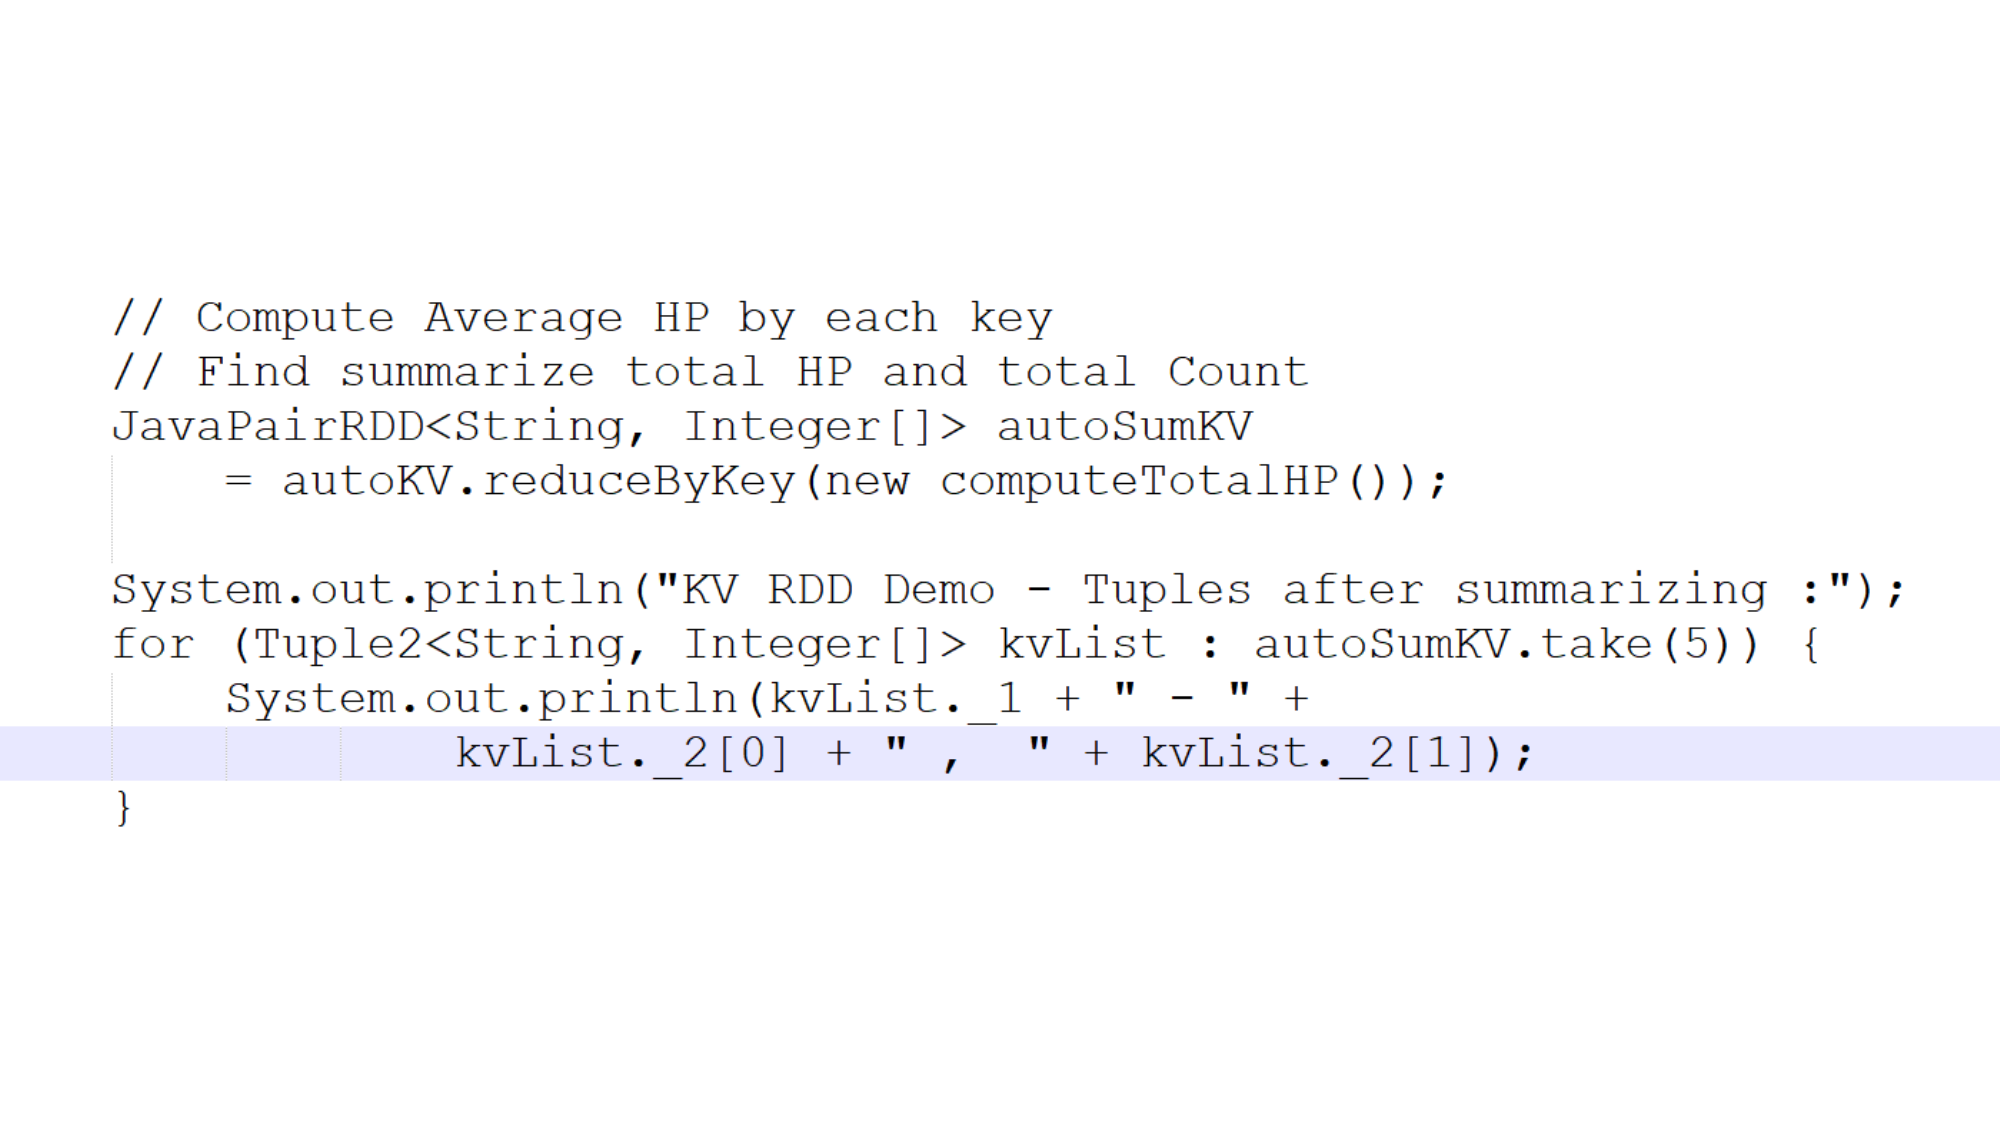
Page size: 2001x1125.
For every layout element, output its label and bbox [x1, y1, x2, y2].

picture [0, 261, 2000, 864]
